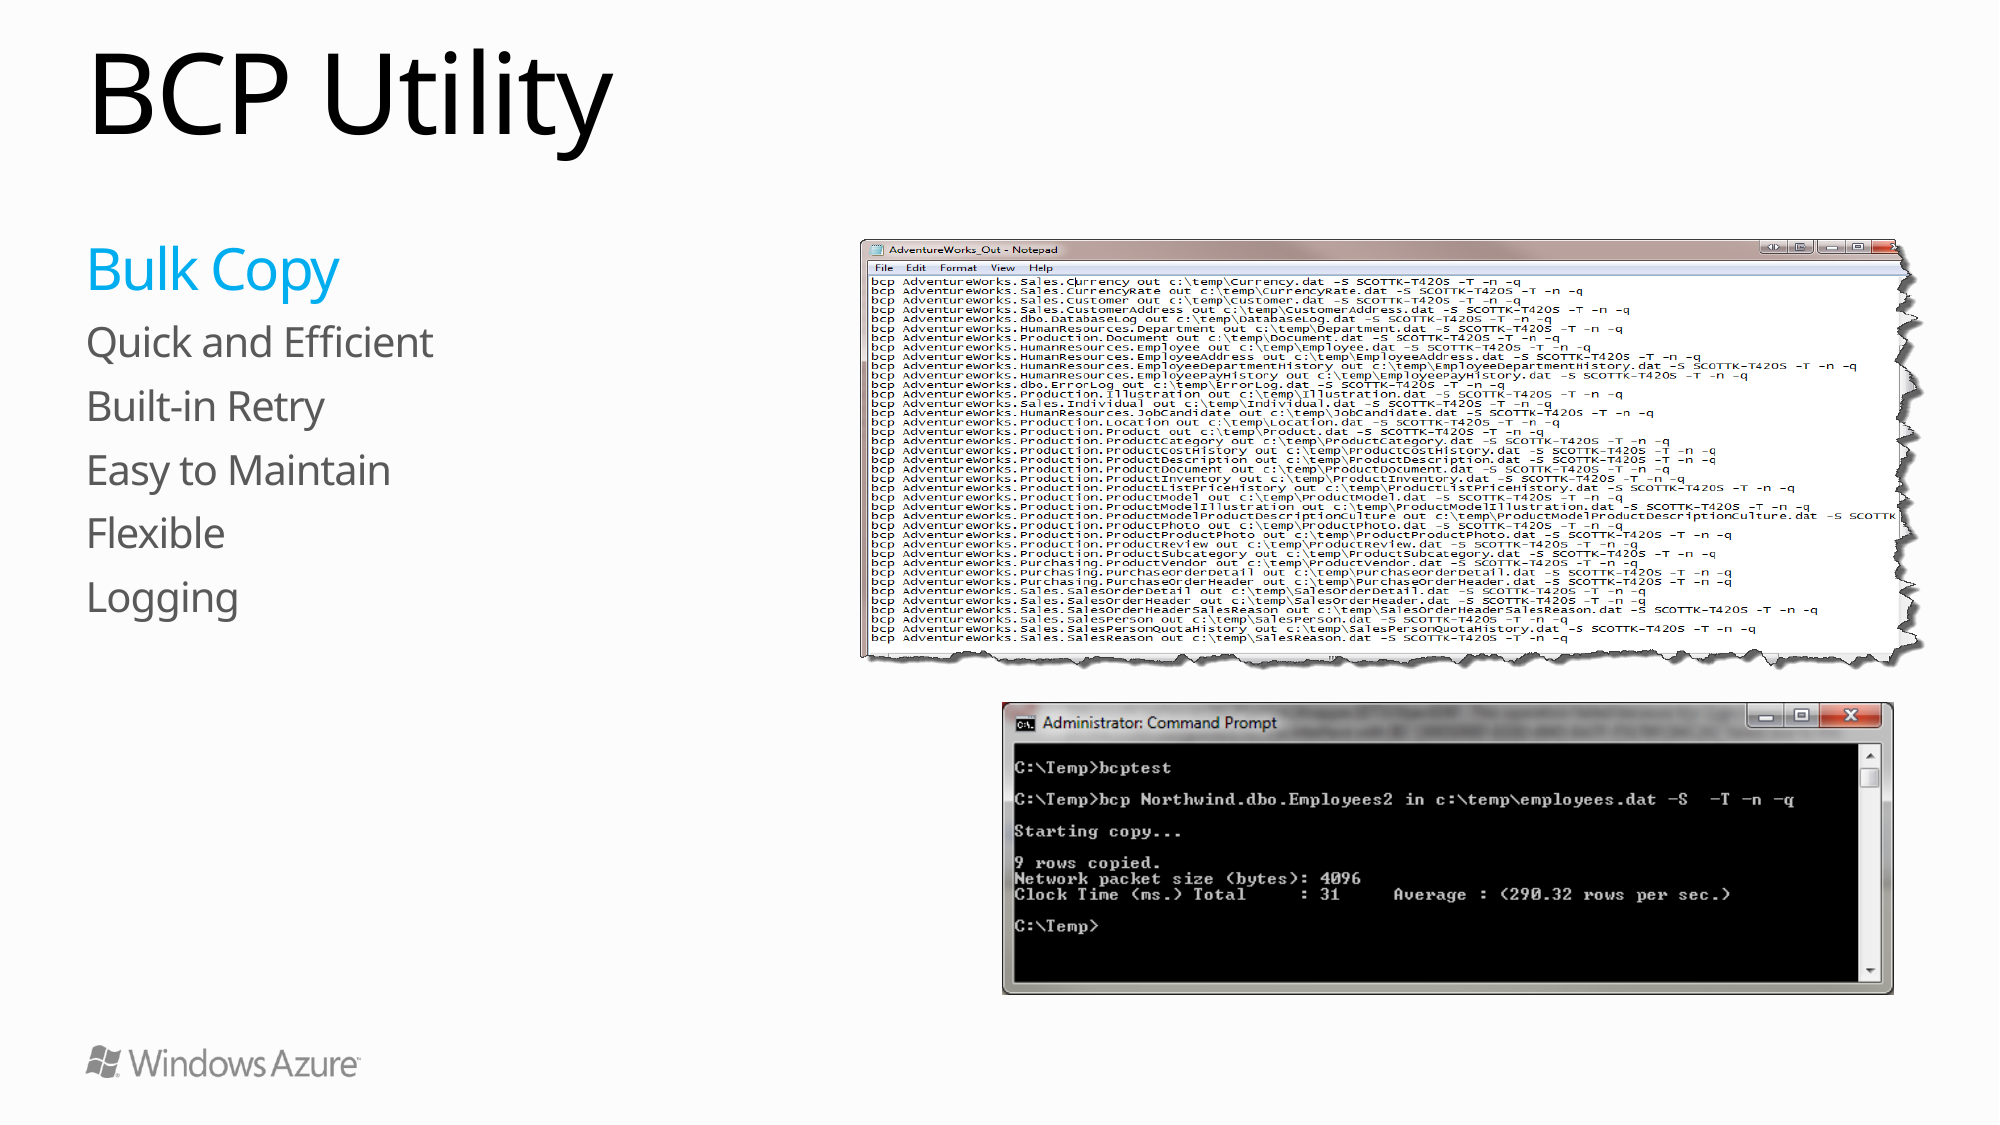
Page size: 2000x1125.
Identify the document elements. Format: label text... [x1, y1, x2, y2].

text_box Bulk Copy Quick and Efficient Built-in Retry Easy to Maintain Flexible Logging [85, 239, 859, 622]
title BCP Utility [85, 37, 1914, 161]
picture [860, 239, 1939, 682]
picture [1002, 702, 1895, 996]
